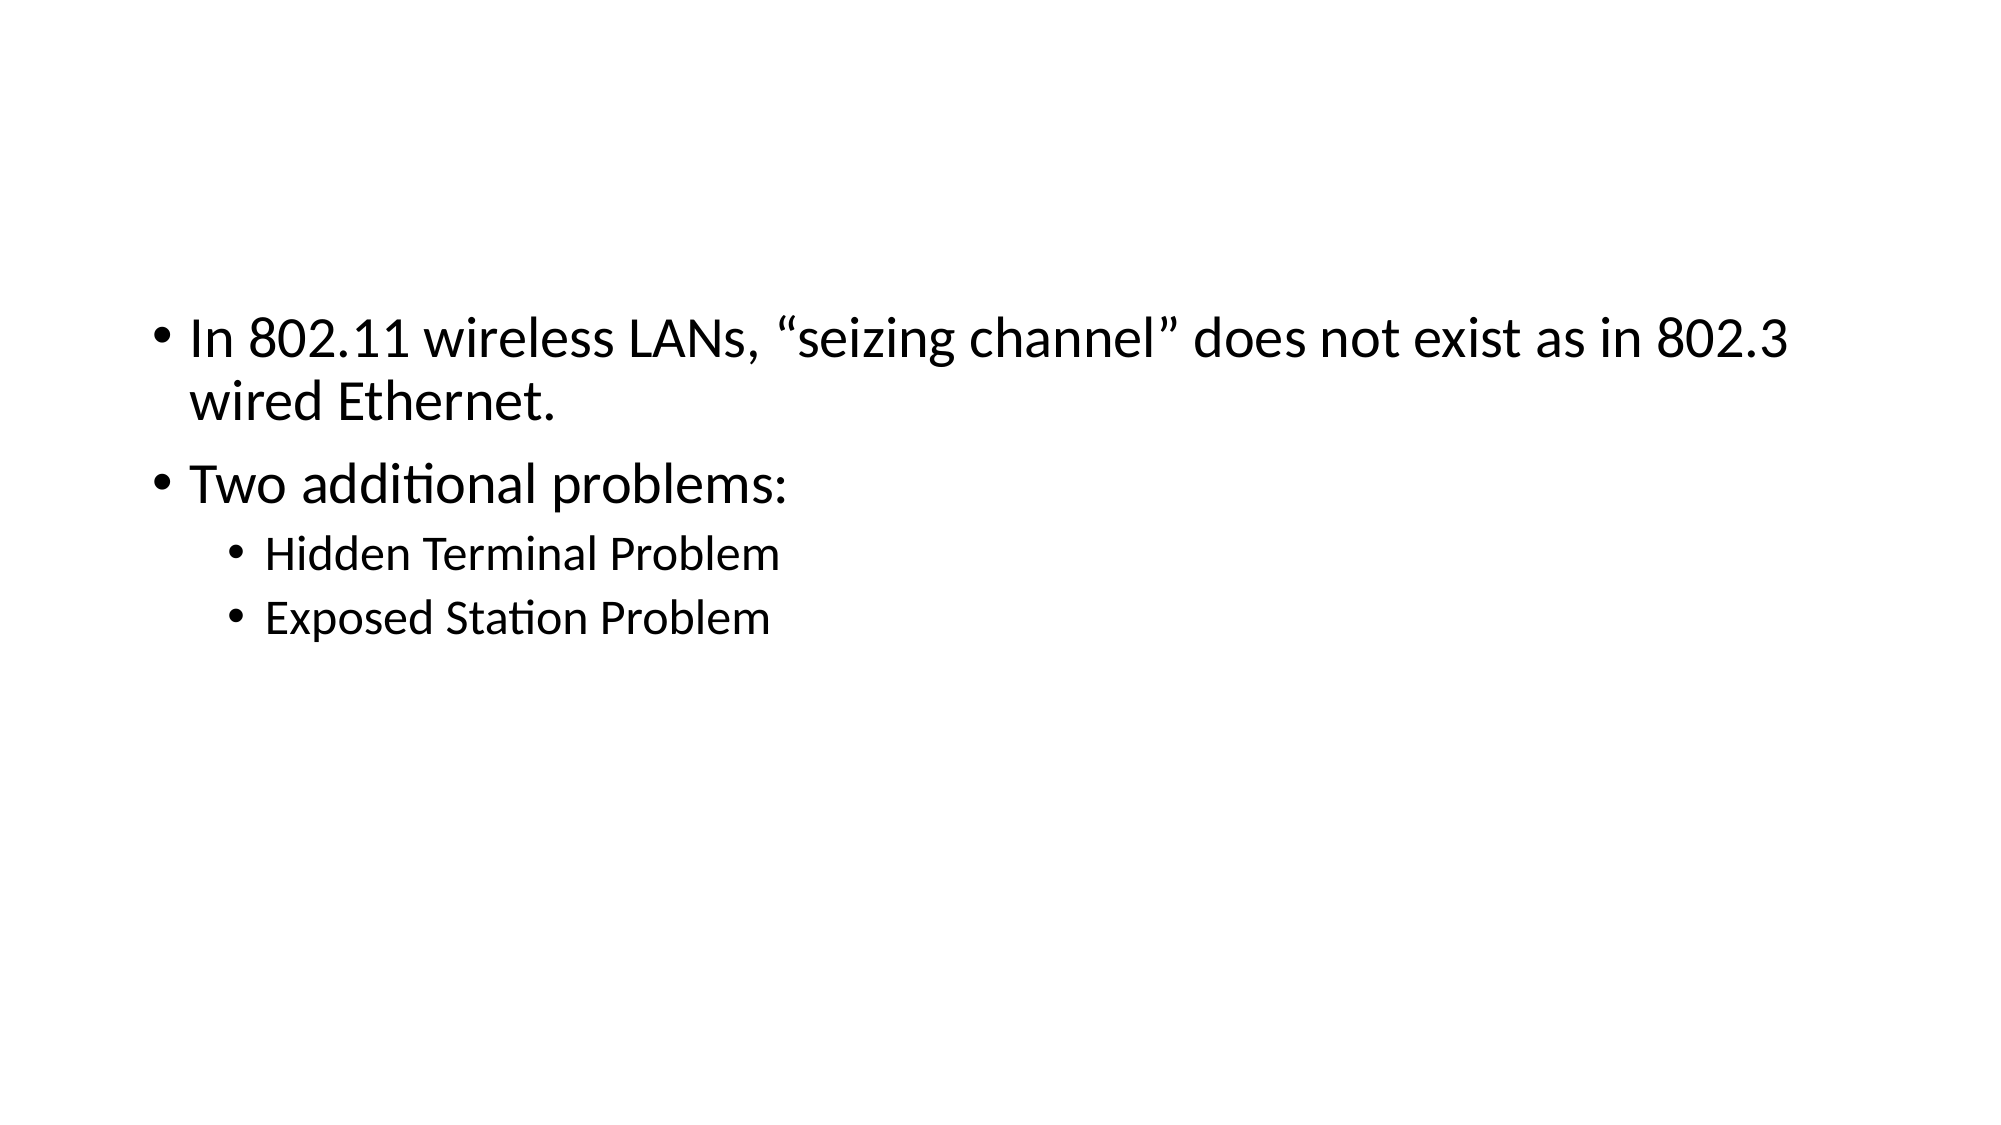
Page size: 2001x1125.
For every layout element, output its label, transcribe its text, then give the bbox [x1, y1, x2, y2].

list In 802.11 wireless LANs, “seizing channel” does not exist as in 802.3 wired Ethernet. Two additional problems: Hidden Terminal Problem Exposed Station Problem [137, 299, 1863, 1014]
